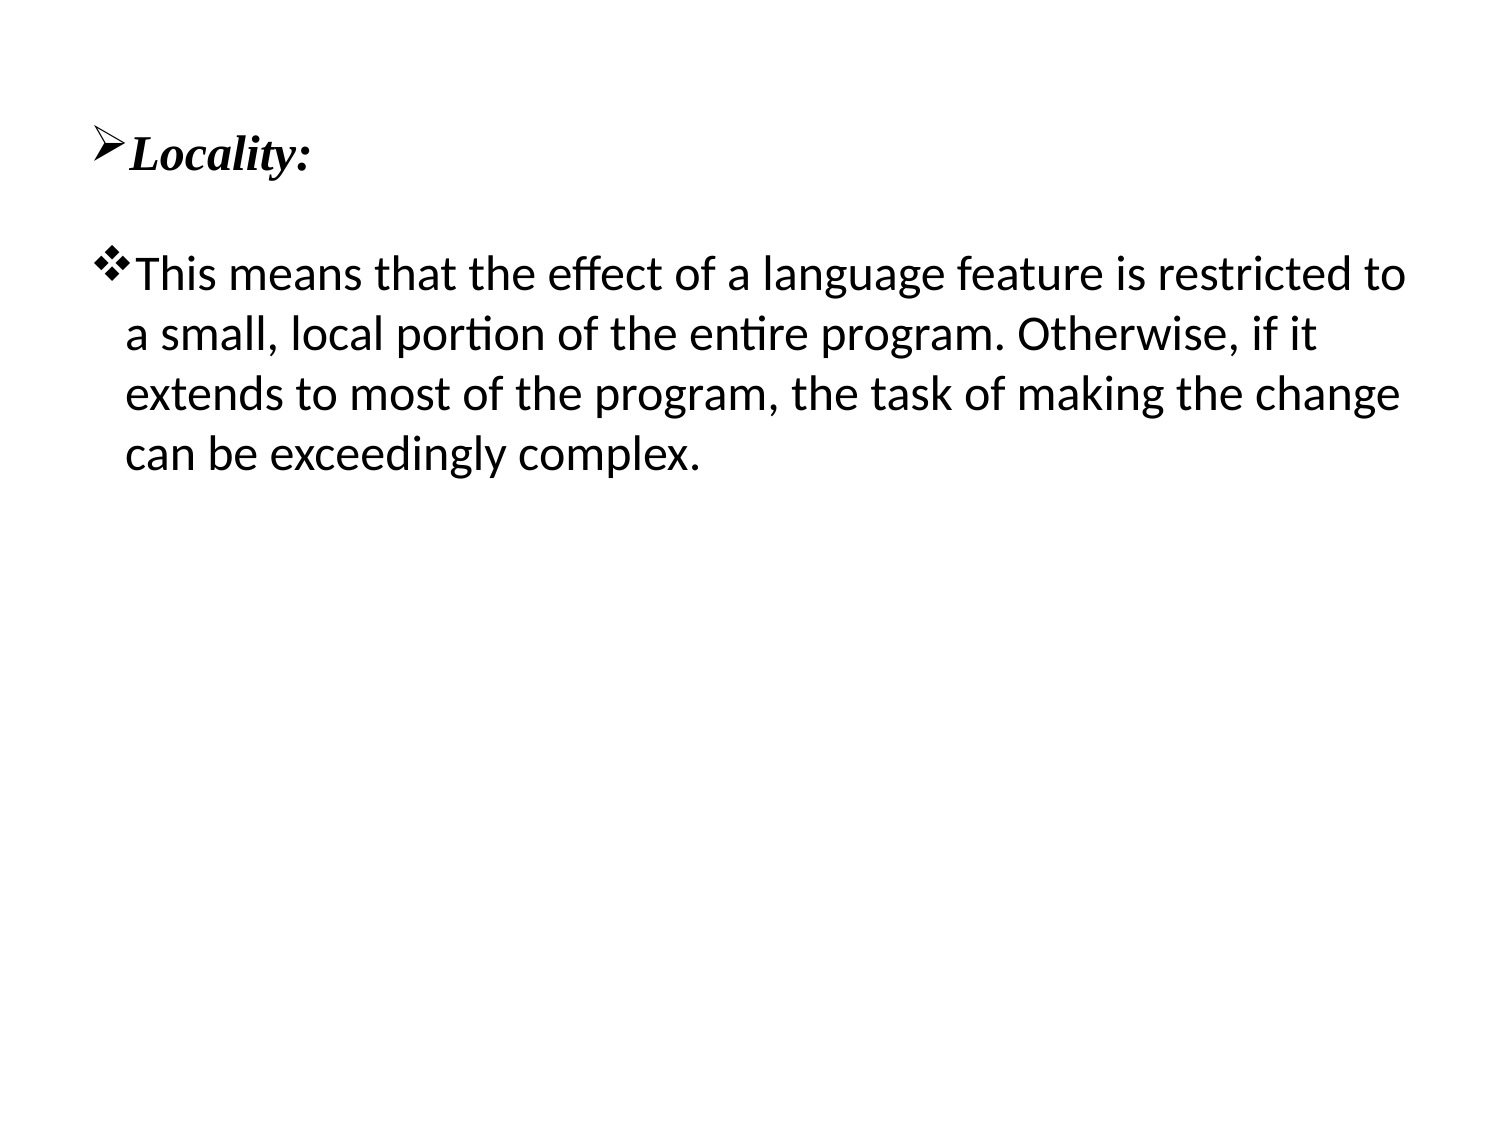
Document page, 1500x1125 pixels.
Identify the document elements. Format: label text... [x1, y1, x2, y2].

text_box Locality: This means that the effect of a language feature is restricted to a small, local portion of the entire program. Otherwise, if it extends to most of the program, the task of making the change can be exceedingly complex. [75, 112, 1425, 1005]
